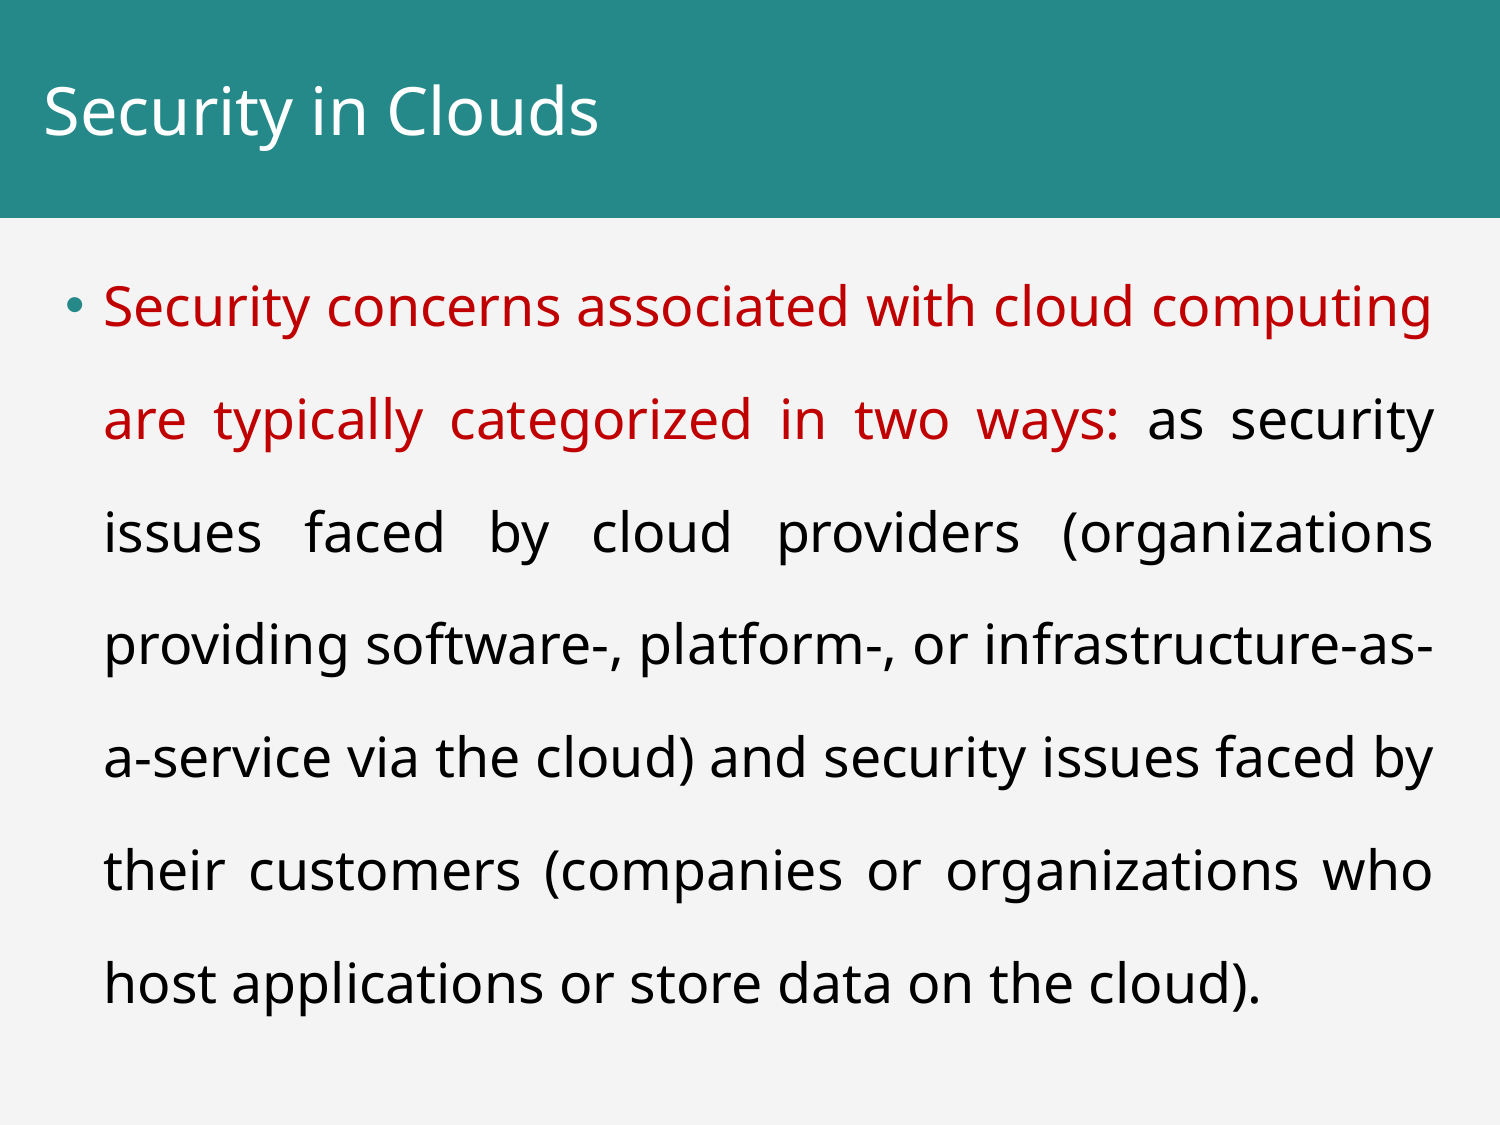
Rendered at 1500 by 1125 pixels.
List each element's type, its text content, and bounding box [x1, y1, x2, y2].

list Security concerns associated with cloud computing are typically categorized in two ways: as security issues faced by cloud providers (organizations providing software-, platform-, or infrastructure-as-a-service via the cloud) and security issues faced by their customers (companies or organizations who host applications or store data on the cloud). [50, 218, 1450, 1046]
title Security in Clouds [28, 0, 1474, 218]
